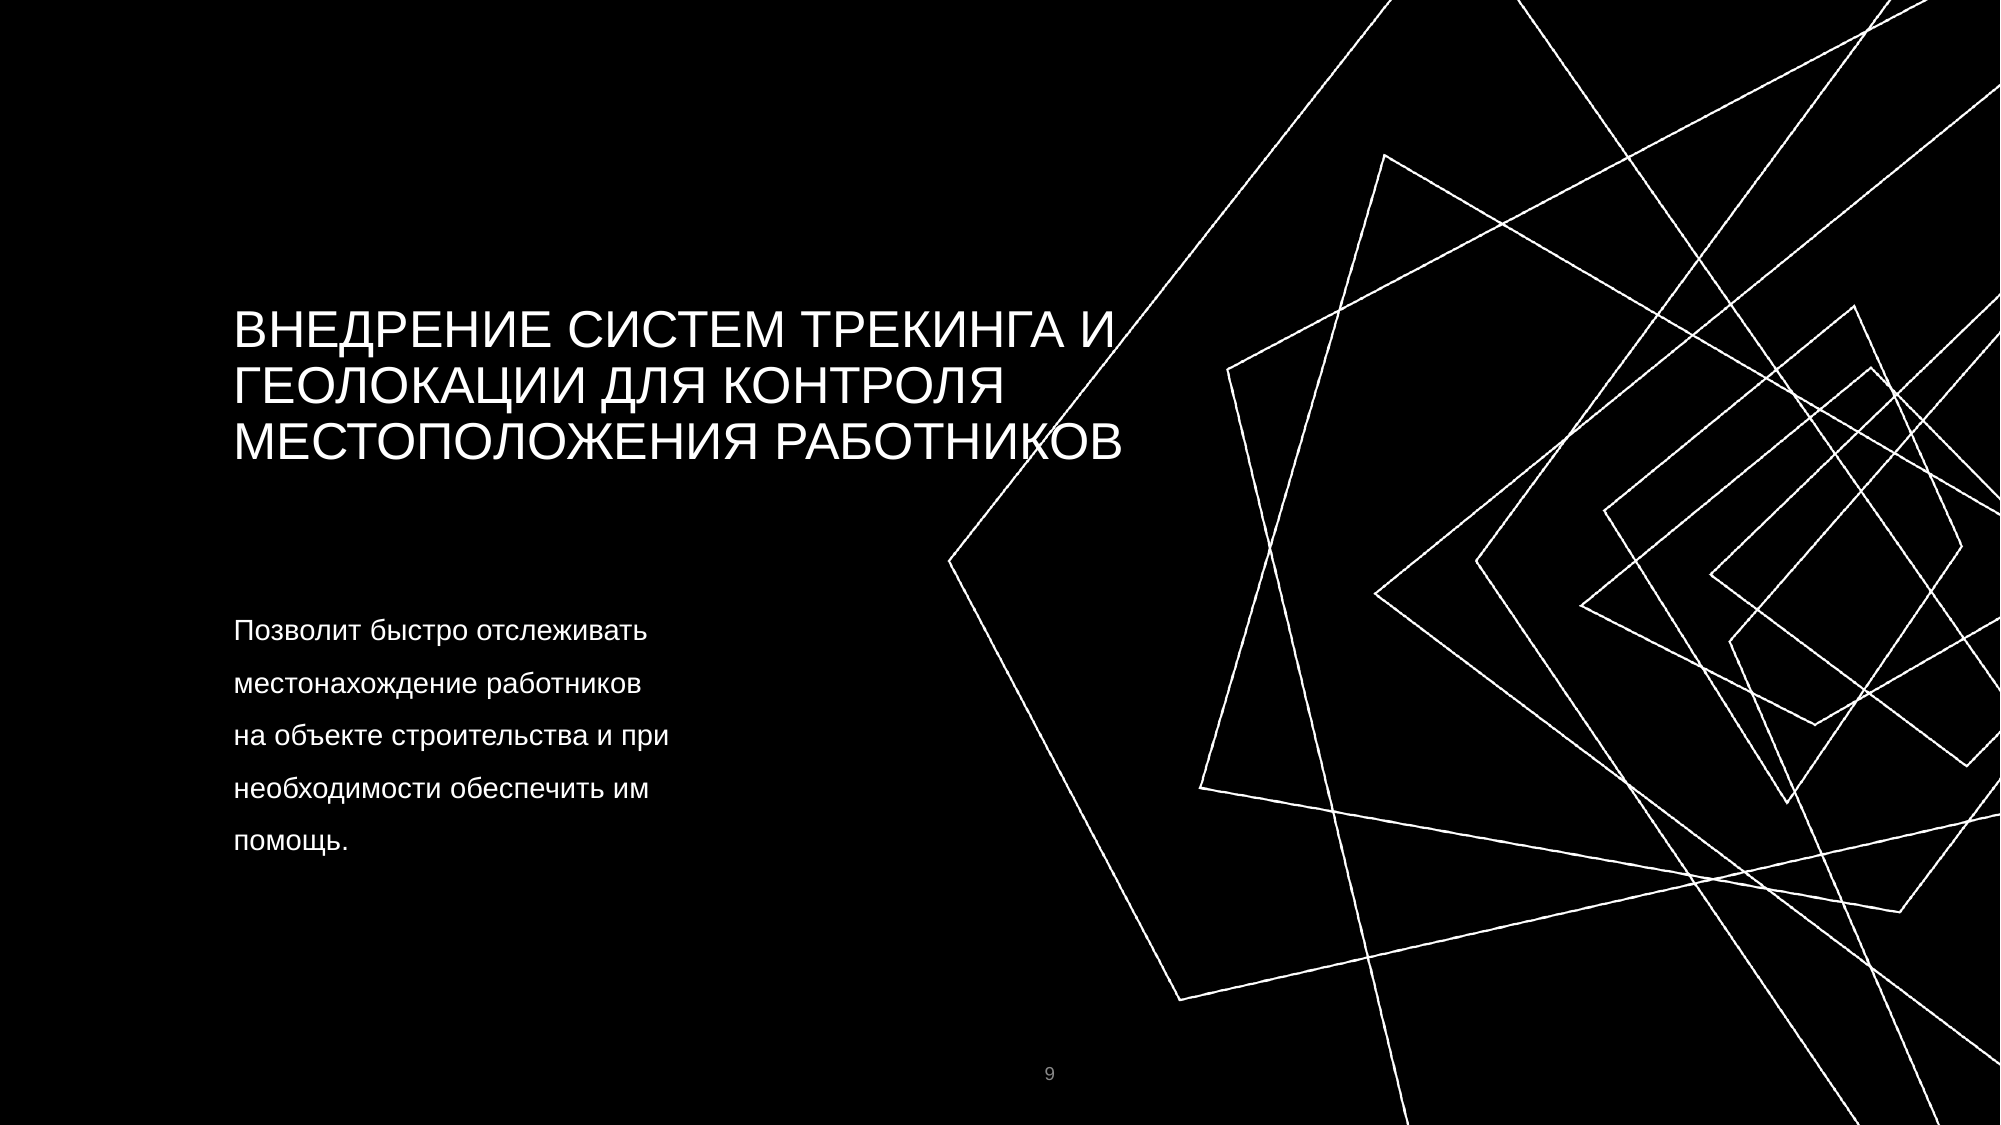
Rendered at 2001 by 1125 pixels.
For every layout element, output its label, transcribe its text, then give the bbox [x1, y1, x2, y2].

list Позволит быстро отслеживать местонахождение работников на объекте строительства и при необходимости обеспечить им помощь. [218, 586, 694, 1000]
picture [900, 0, 2000, 1125]
slide_number ‹#› [908, 1042, 1071, 1103]
title ВНЕДРЕНИЕ СИСТЕМ ТРЕКИНГА И ГЕОЛОКАЦИИ ДЛЯ КОНТРОЛЯ МЕСТОПОЛОЖЕНИЯ РАБОТНИКОВ [218, 260, 1178, 478]
